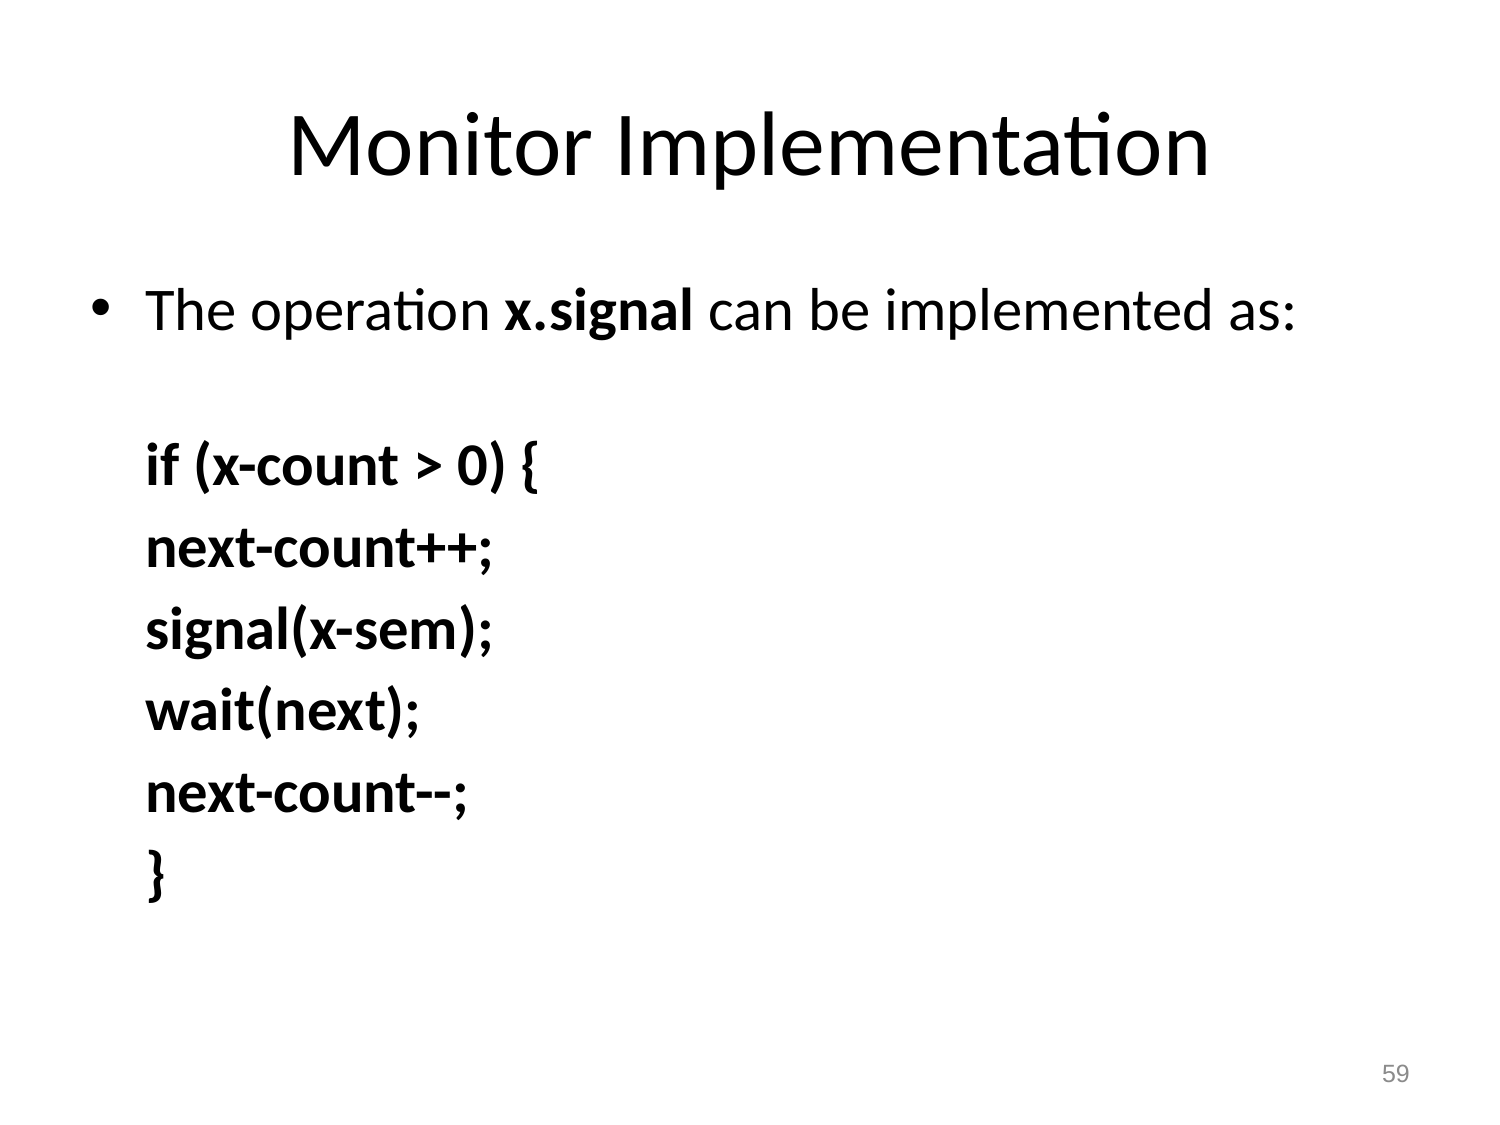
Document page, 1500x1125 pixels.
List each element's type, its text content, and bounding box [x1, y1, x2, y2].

slide_number 59 [1074, 1042, 1425, 1103]
title Monitor Implementation [75, 45, 1425, 233]
list The operation x.signal can be implemented as: if (x-count > 0) { next-count++; signal(x-sem); wait(next); next-count--; } [75, 262, 1425, 1005]
